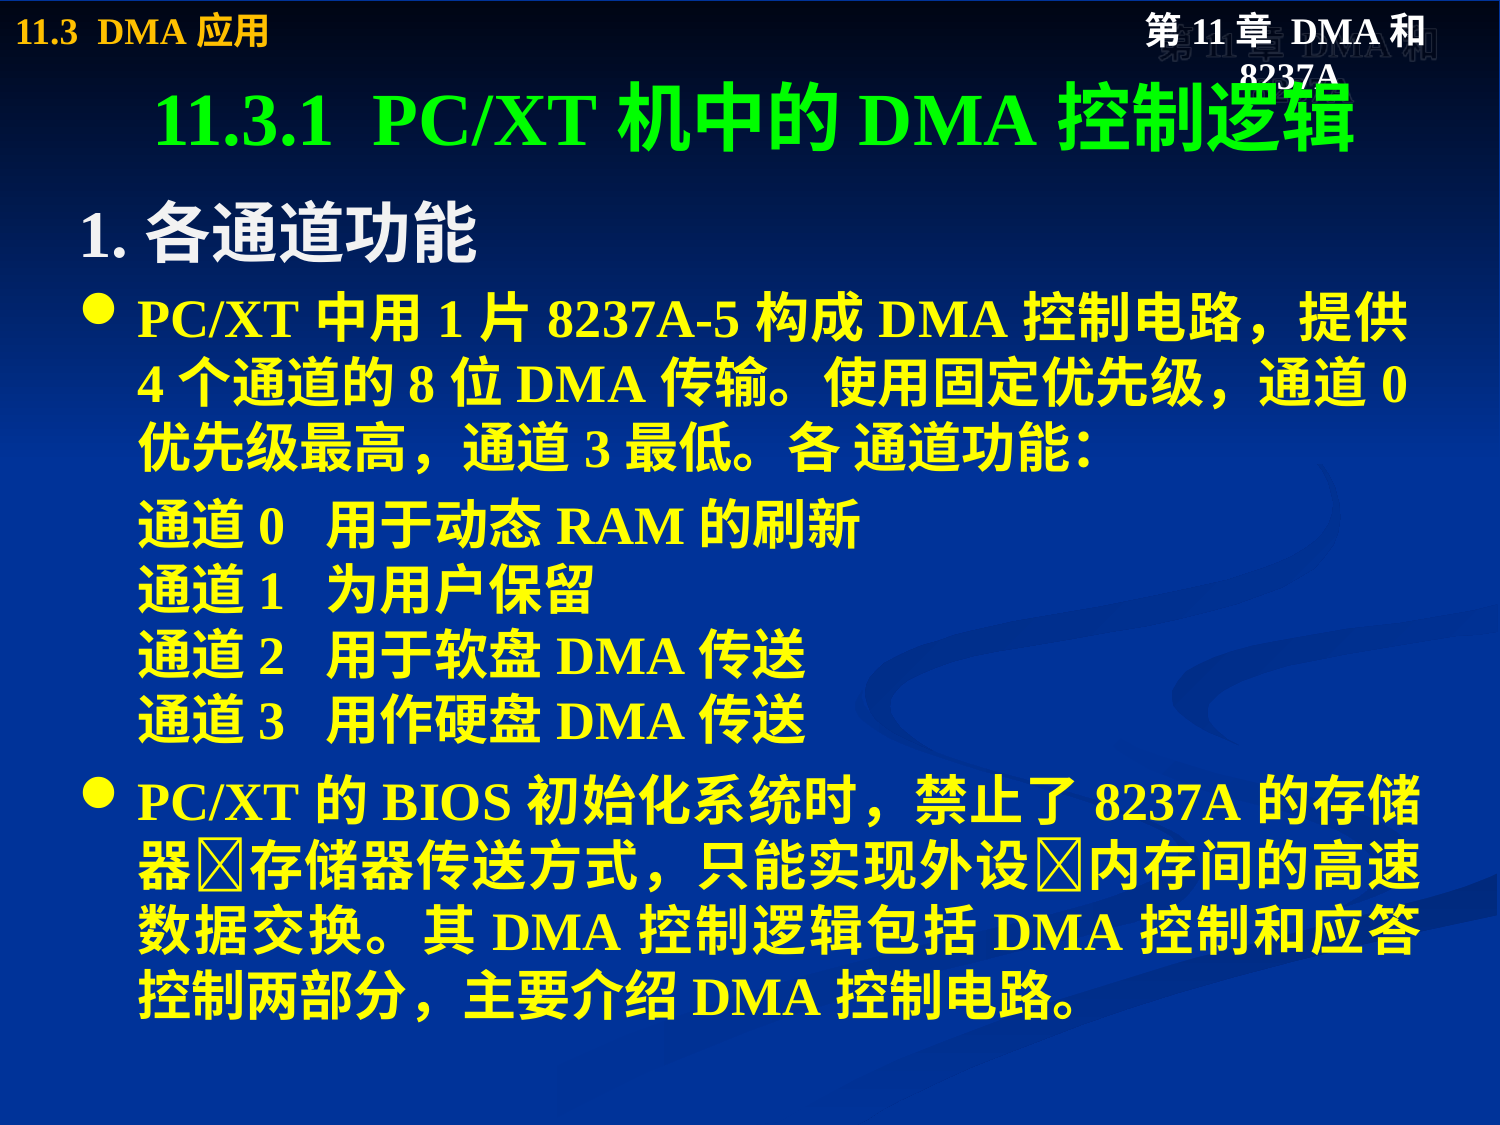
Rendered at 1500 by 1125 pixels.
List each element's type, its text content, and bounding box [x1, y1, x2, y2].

title 11.3.1 PC/XT机中的DMA控制逻辑 [78, 60, 1430, 172]
list 1.各通道功能 PC/XT中用1片8237A-5构成DMA控制电路，提供4个通道的8位DMA传输。使用固定优先级，通道0优先级最高，通道3最低。各 通道功能： 通道0 用于动态RAM的刷新 通道1 为用户保留 通道2 用于软盘DMA传送 通道3 用作硬盘DMA传送 PC/XT的BIOS初始化系统时，禁止了8237A的存储器存储器传送方式，只能实现外设内存间的高速数据交换。其DMA控制逻辑包括DMA控制和应答控制两部分，主要介绍DMA控制电路。 [63, 183, 1437, 1065]
